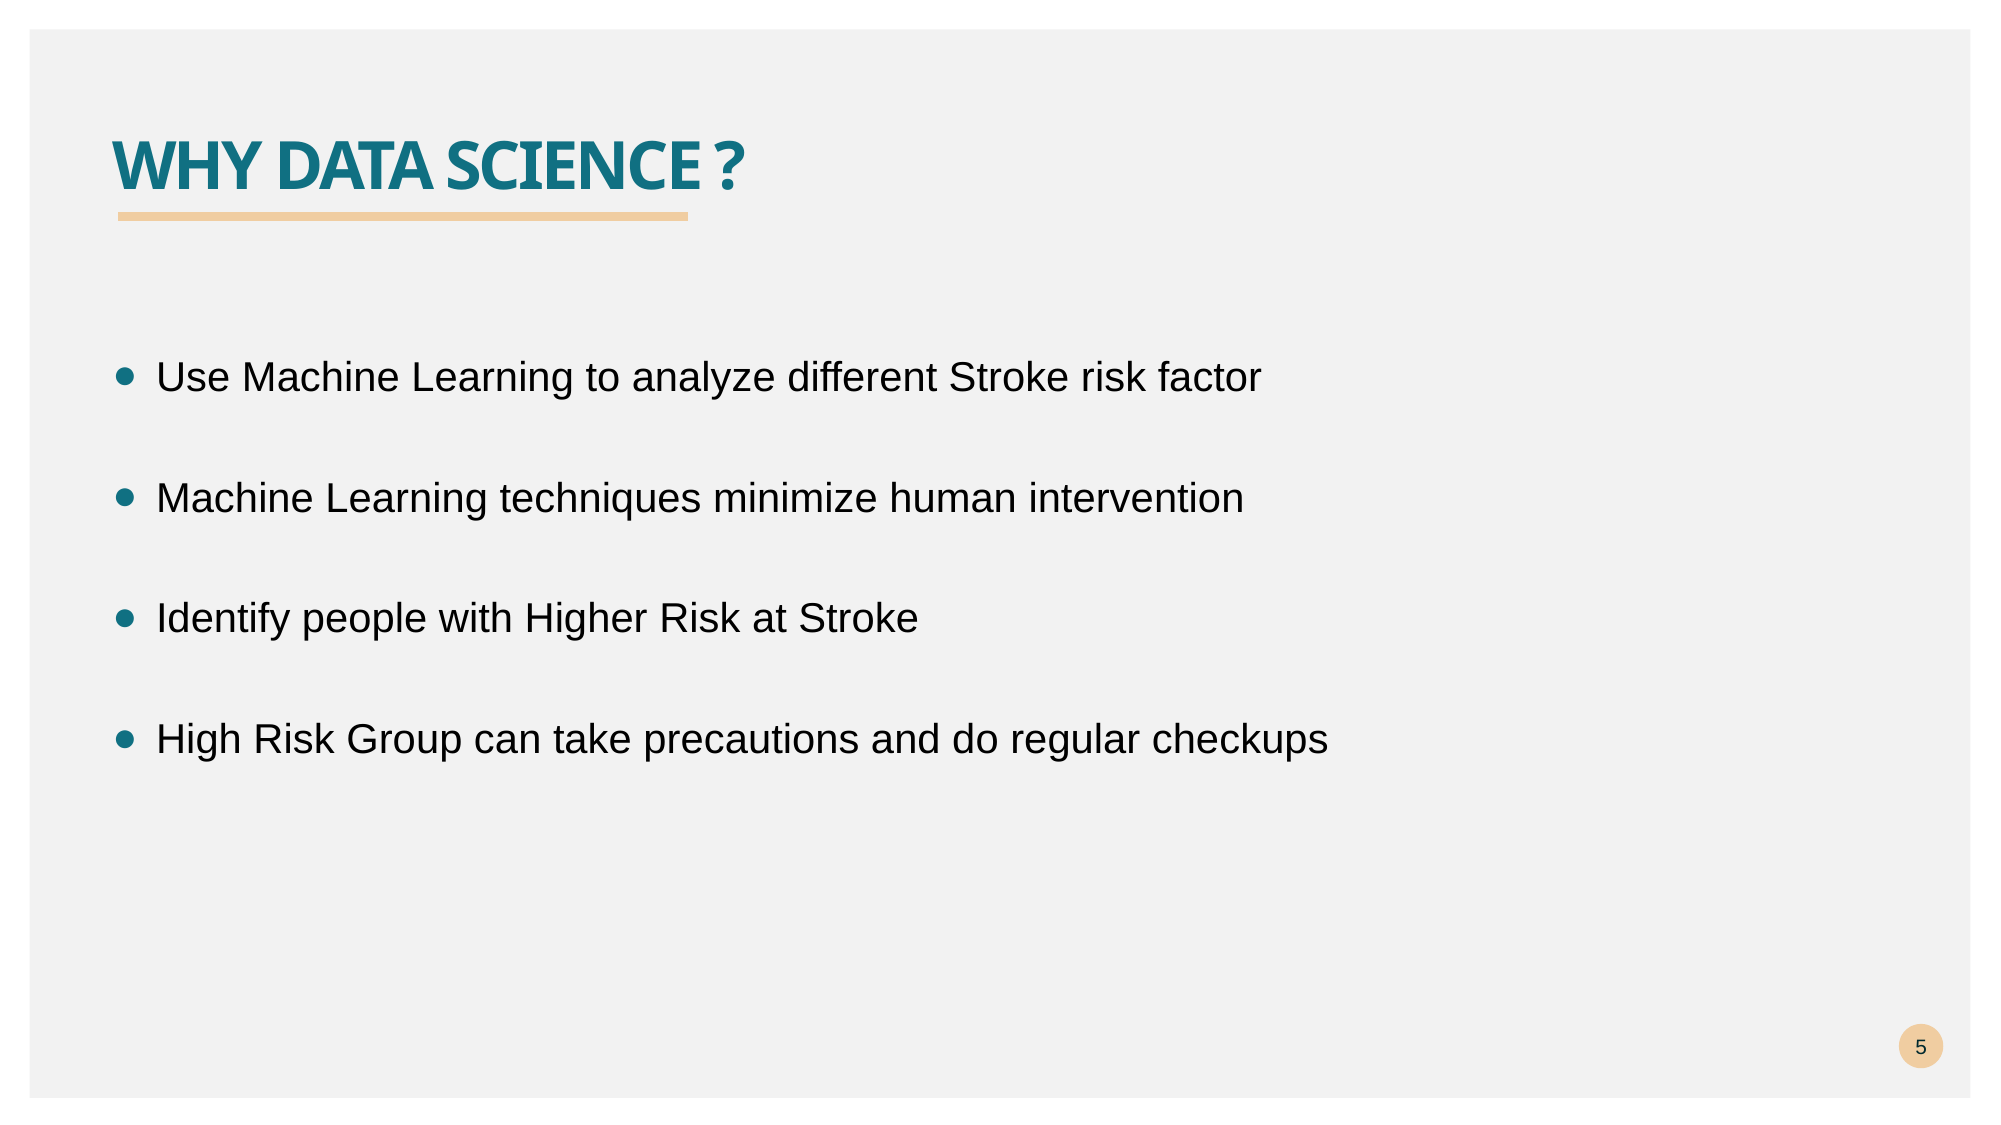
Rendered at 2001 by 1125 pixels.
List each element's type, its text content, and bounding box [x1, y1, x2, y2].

slide_number 5 [1898, 1023, 1944, 1069]
list Use Machine Learning to analyze different Stroke risk factor Machine Learning techniques minimize human intervention Identify people with Higher Risk at Stroke High Risk Group can take precautions and do regular checkups [112, 299, 1884, 1009]
title Why data science ? [112, 132, 1353, 194]
